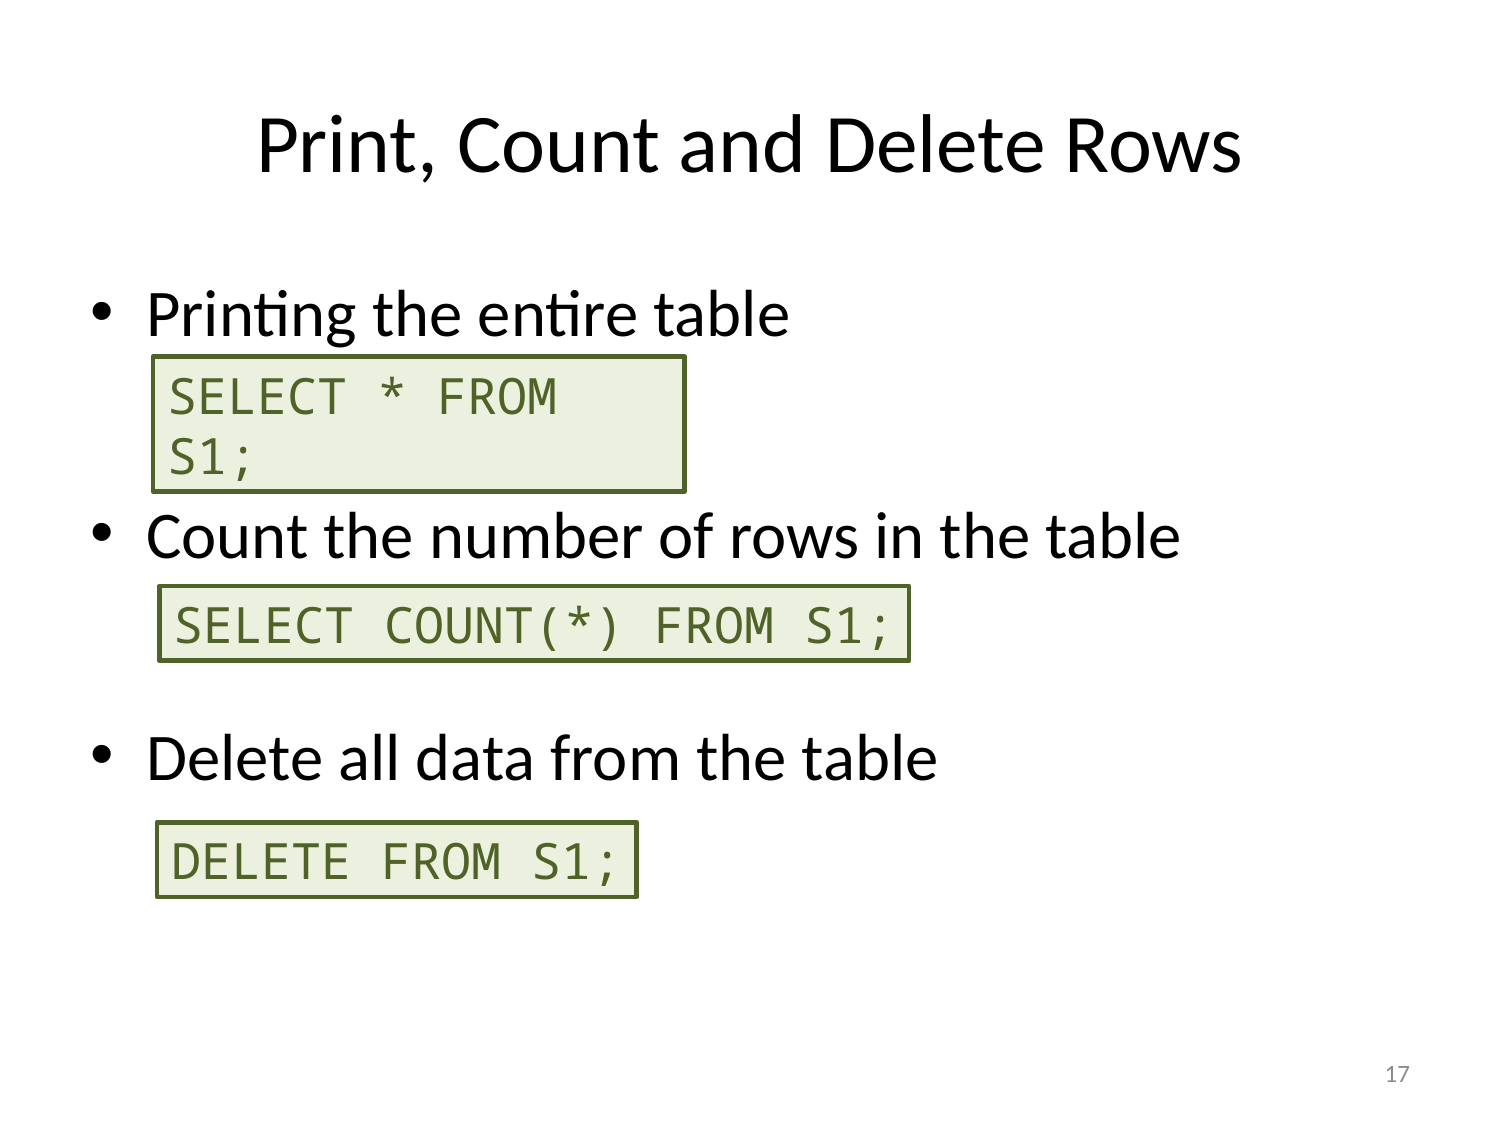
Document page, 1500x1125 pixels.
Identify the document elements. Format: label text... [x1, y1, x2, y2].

title Print, Count and Delete Rows [75, 45, 1425, 233]
list Printing the entire table Count the number of rows in the table Delete all data from the table [75, 262, 1425, 1005]
text_box SELECT * FROM S1; [153, 356, 685, 492]
slide_number 17 [1074, 1042, 1425, 1103]
text_box DELETE FROM S1; [156, 822, 637, 897]
text_box SELECT COUNT(*) FROM S1; [159, 586, 909, 661]
